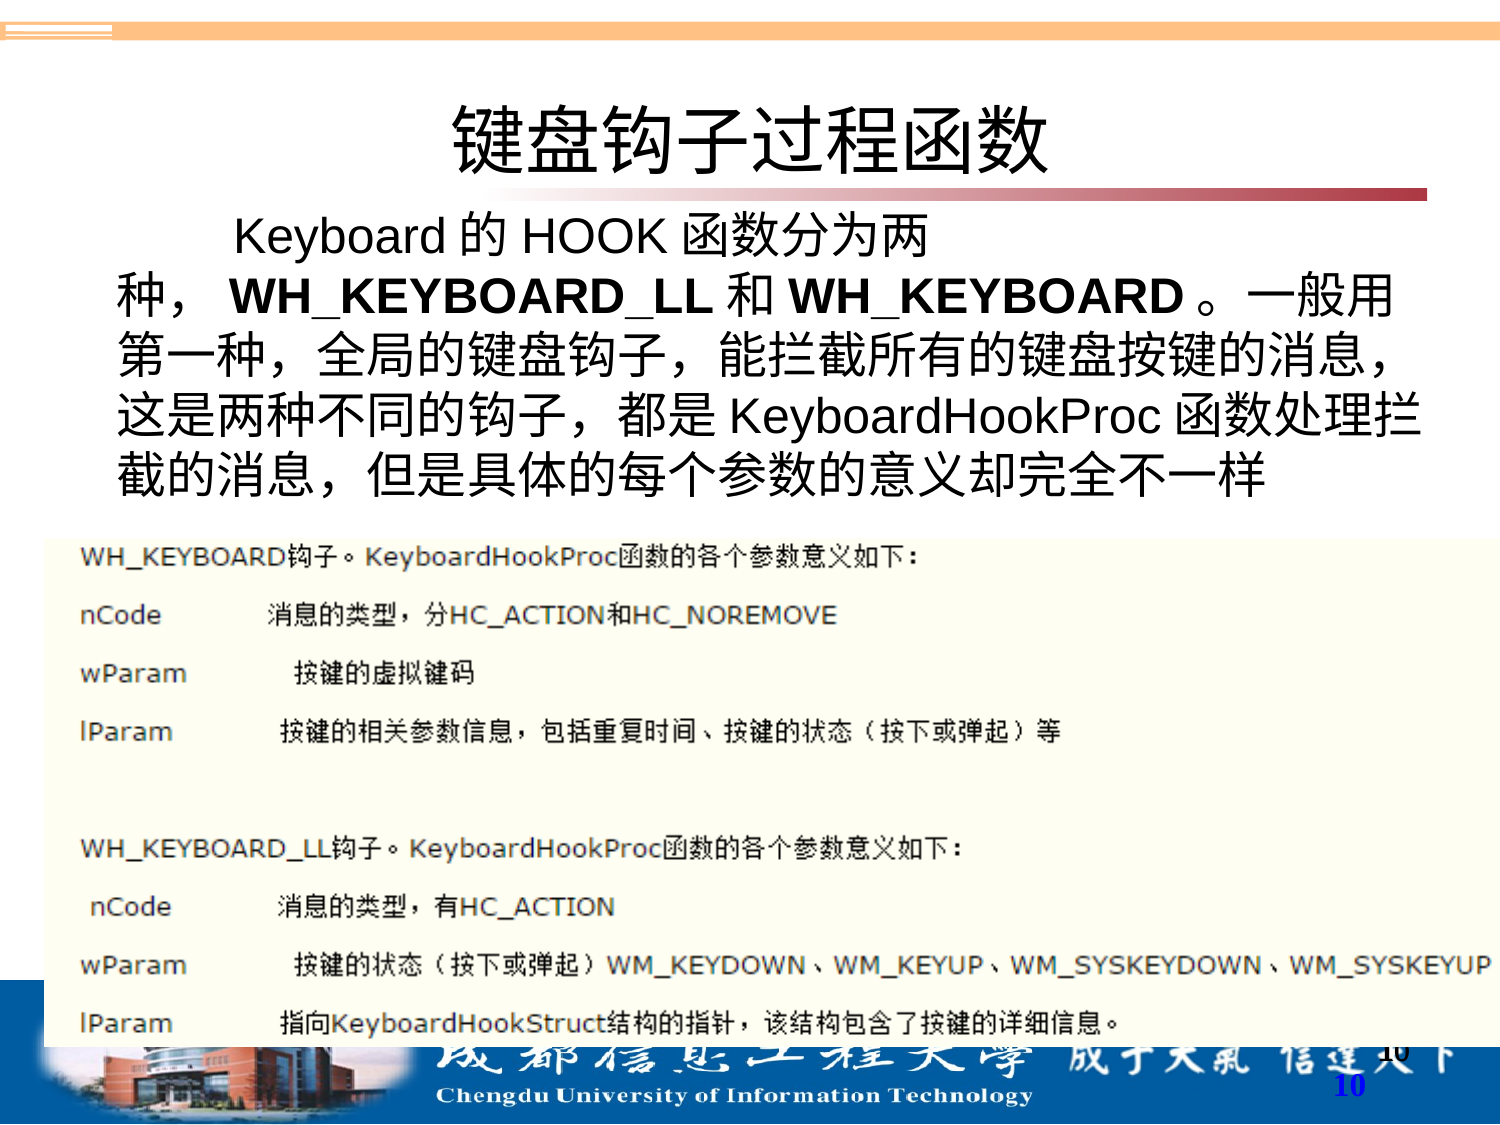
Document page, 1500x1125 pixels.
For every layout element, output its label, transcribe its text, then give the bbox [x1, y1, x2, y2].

slide_number 10 [1074, 1056, 1425, 1103]
list Keyboard的HOOK函数分为两种，WH_KEYBOARD_LL和WH_KEYBOARD。一般用第一种，全局的键盘钩子，能拦截所有的键盘按键的消息，这是两种不同的钩子，都是KeyboardHookProc函数处理拦截的消息，但是具体的每个参数的意义却完全不一样 [100, 196, 1451, 537]
picture [0, 538, 1500, 1125]
title 键盘钩子过程函数 [75, 45, 1425, 233]
